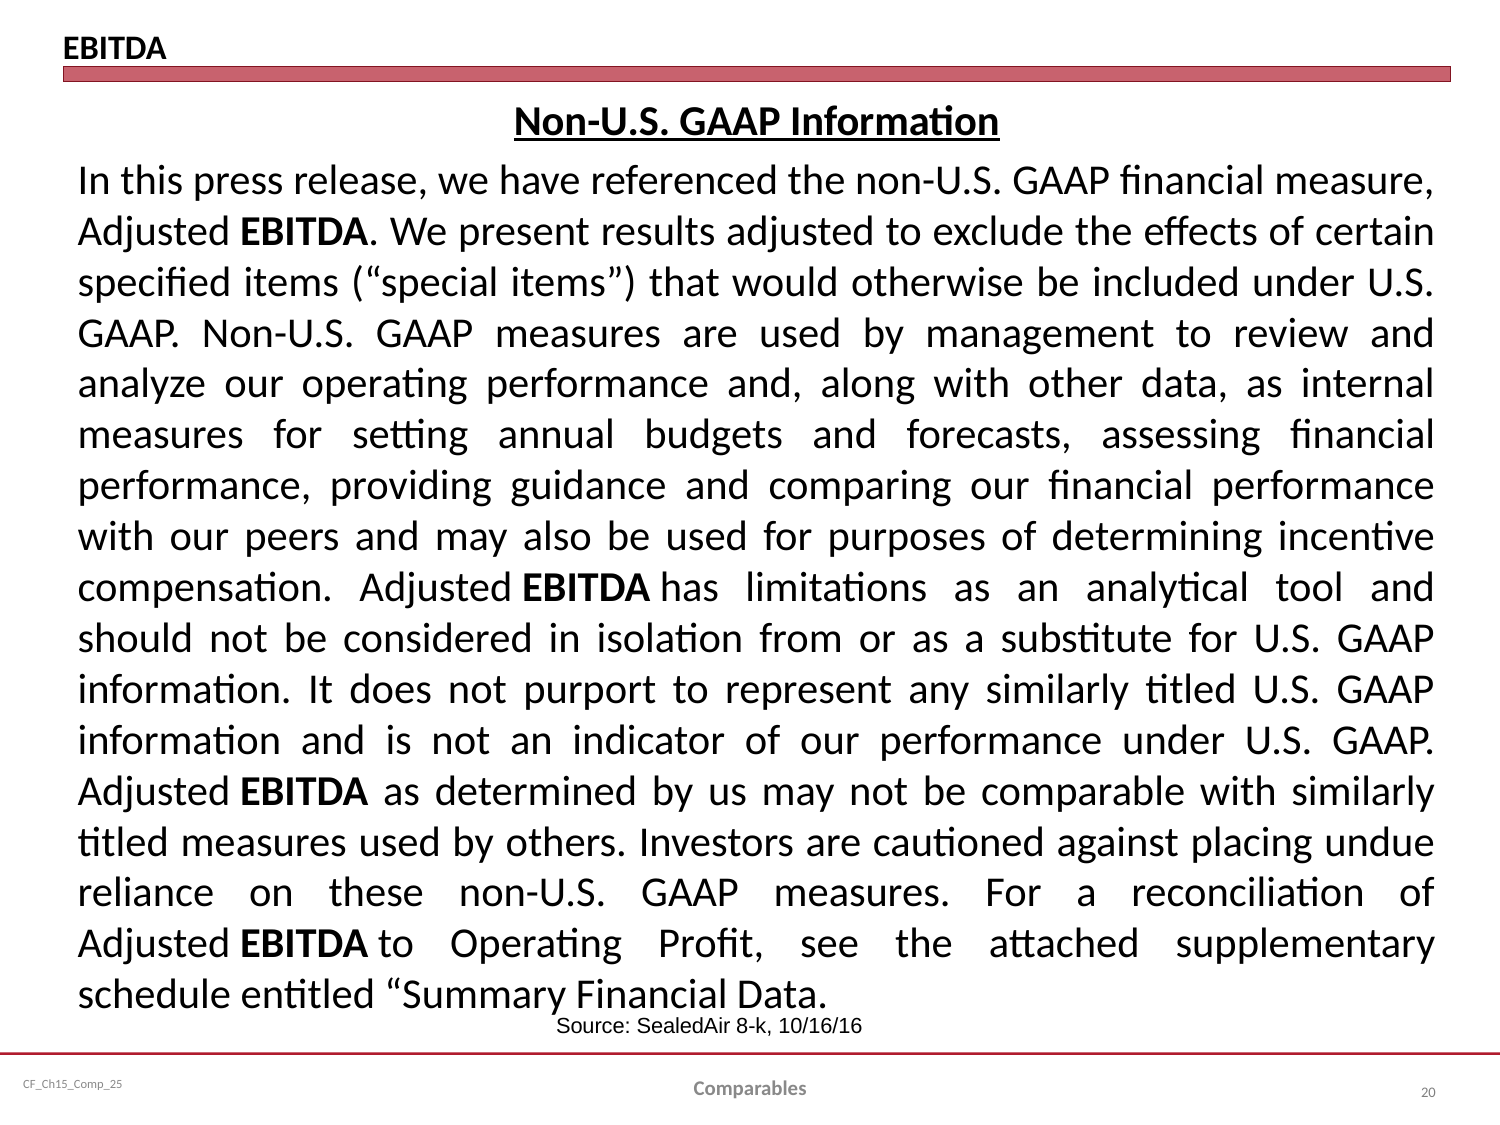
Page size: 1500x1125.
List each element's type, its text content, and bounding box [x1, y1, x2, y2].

title EBITDA [62, 6, 1451, 67]
footer Comparables [512, 1056, 988, 1117]
slide_number 20 [1375, 1061, 1451, 1122]
text_box Source: SealedAir 8-k, 10/16/16 [541, 1003, 878, 1045]
list Non-U.S. GAAP Information In this press release, we have referenced the non-U.S. GAAP financial measure, Adjusted EBITDA. We present results adjusted to exclude the effects of certain specified items (“special items”) that would otherwise be included under U.S. GAAP. Non-U.S. GAAP measures are used by management to review and analyze our operating performance and, along with other data, as internal measures for setting annual budgets and forecasts, assessing financial performance, providing guidance and comparing our financial performance with our peers and may also be used for purposes of determining incentive compensation. Adjusted EBITDA has limitations as an analytical tool and should not be considered in isolation from or as a substitute for U.S. GAAP information. It does not purport to represent any similarly titled U.S. GAAP information and is not an indicator of our performance under U.S. GAAP. Adjusted EBITDA as determined by us may not be comparable with similarly titled measures used by others. Investors are cautioned against placing undue reliance on these non-U.S. GAAP measures. For a reconciliation of Adjusted EBITDA to Operating Profit, see the attached supplementary schedule entitled “Summary Financial Data. [63, 85, 1451, 1039]
